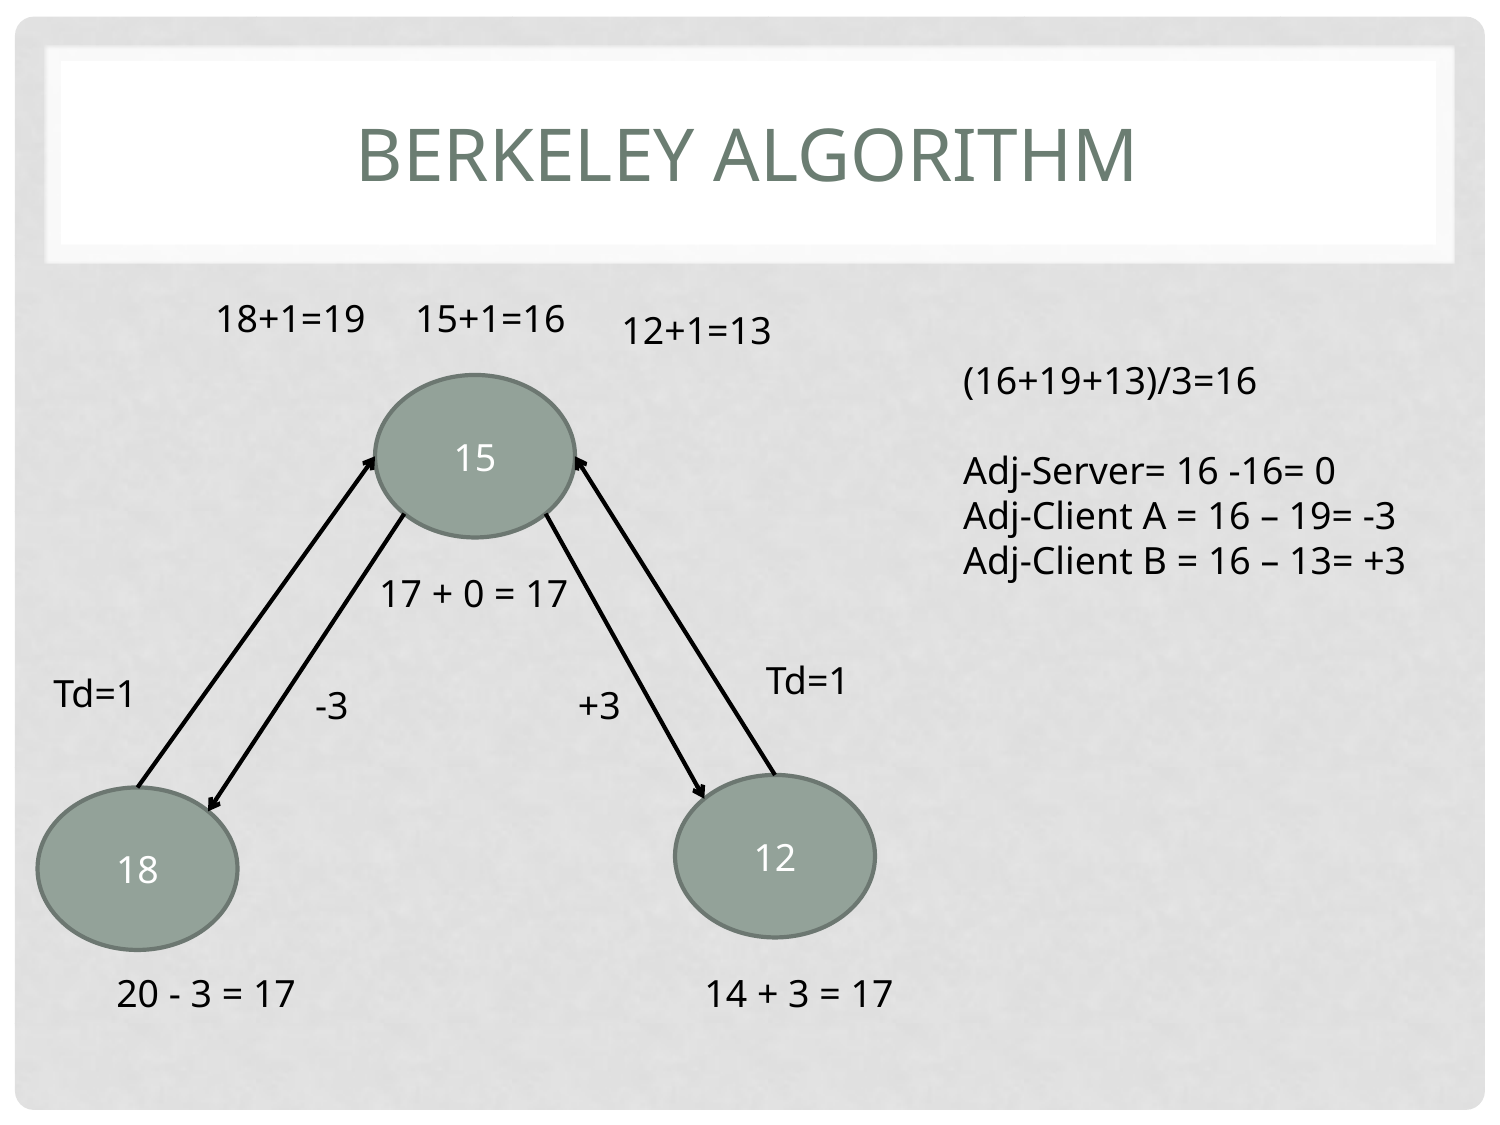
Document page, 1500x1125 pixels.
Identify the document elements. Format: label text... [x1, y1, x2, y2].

text_box 18 [35, 785, 240, 953]
title Berkeley Algorithm [69, 66, 1425, 238]
text_box Td=1 [38, 662, 90, 723]
text_box 12 [672, 772, 878, 940]
text_box 20 - 3 = 17 [101, 962, 312, 1023]
text_box 14 + 3 = 17 [689, 962, 909, 1023]
text_box 15 [372, 372, 578, 540]
text_box 12+1=13 [606, 299, 787, 360]
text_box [157, 564, 456, 761]
text_box 15+1=16 [400, 287, 581, 348]
text_box (16+19+13)/3=16 Adj-Server= 16 -16= 0 Adj-Client A = 16 – 19= -3 Adj-Client B = 16 – 13= +3 [948, 349, 1422, 590]
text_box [515, 515, 835, 716]
text_box 17 + 0 = 17 [423, 562, 515, 623]
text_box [482, 576, 768, 736]
text_box 18+1=19 [200, 287, 381, 348]
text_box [90, 502, 423, 741]
text_box Td=1 [835, 649, 866, 710]
